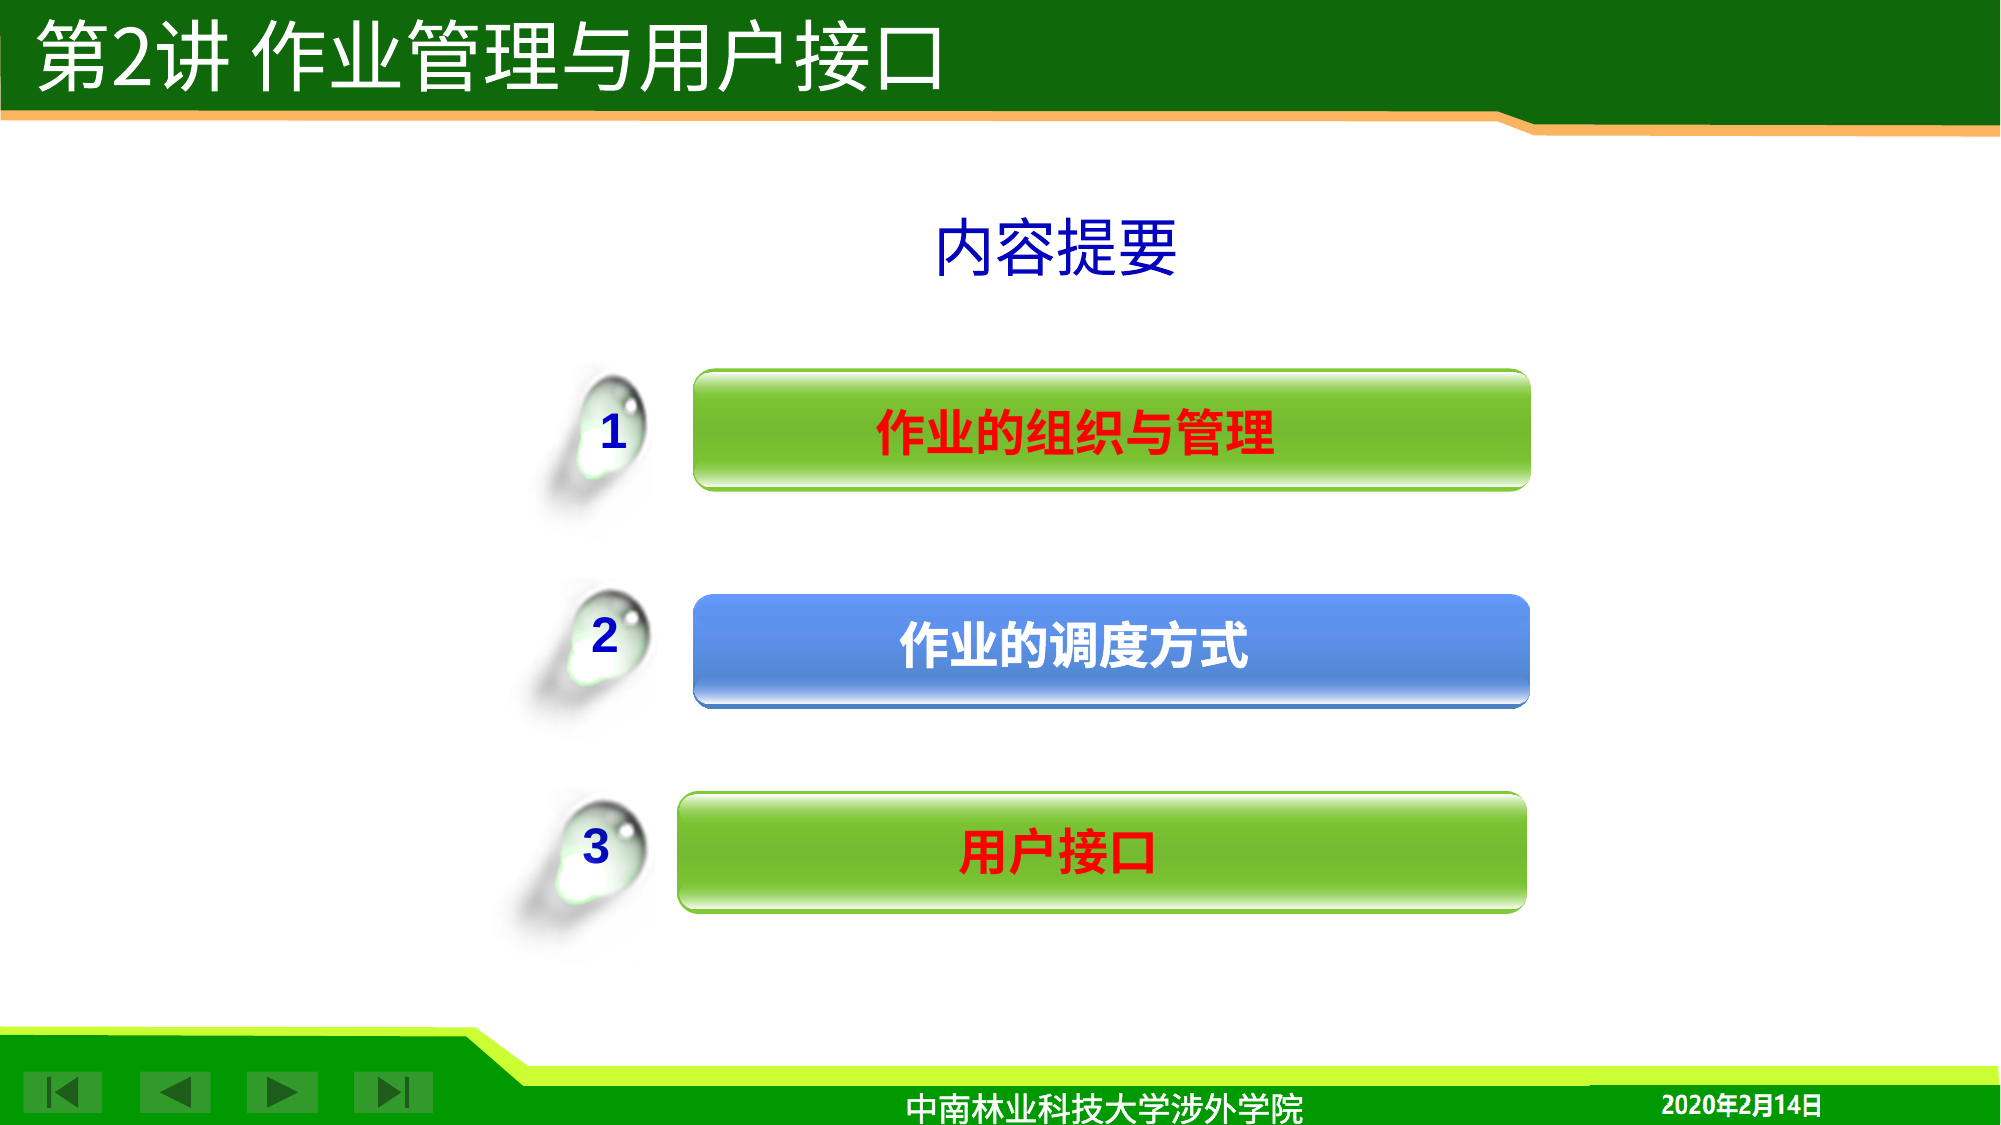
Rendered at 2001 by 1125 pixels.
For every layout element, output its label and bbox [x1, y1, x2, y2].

picture [508, 577, 658, 752]
picture [492, 788, 656, 976]
text_box [692, 594, 1531, 709]
picture [527, 363, 653, 551]
text_box [677, 790, 1528, 915]
text_box [692, 368, 1532, 492]
